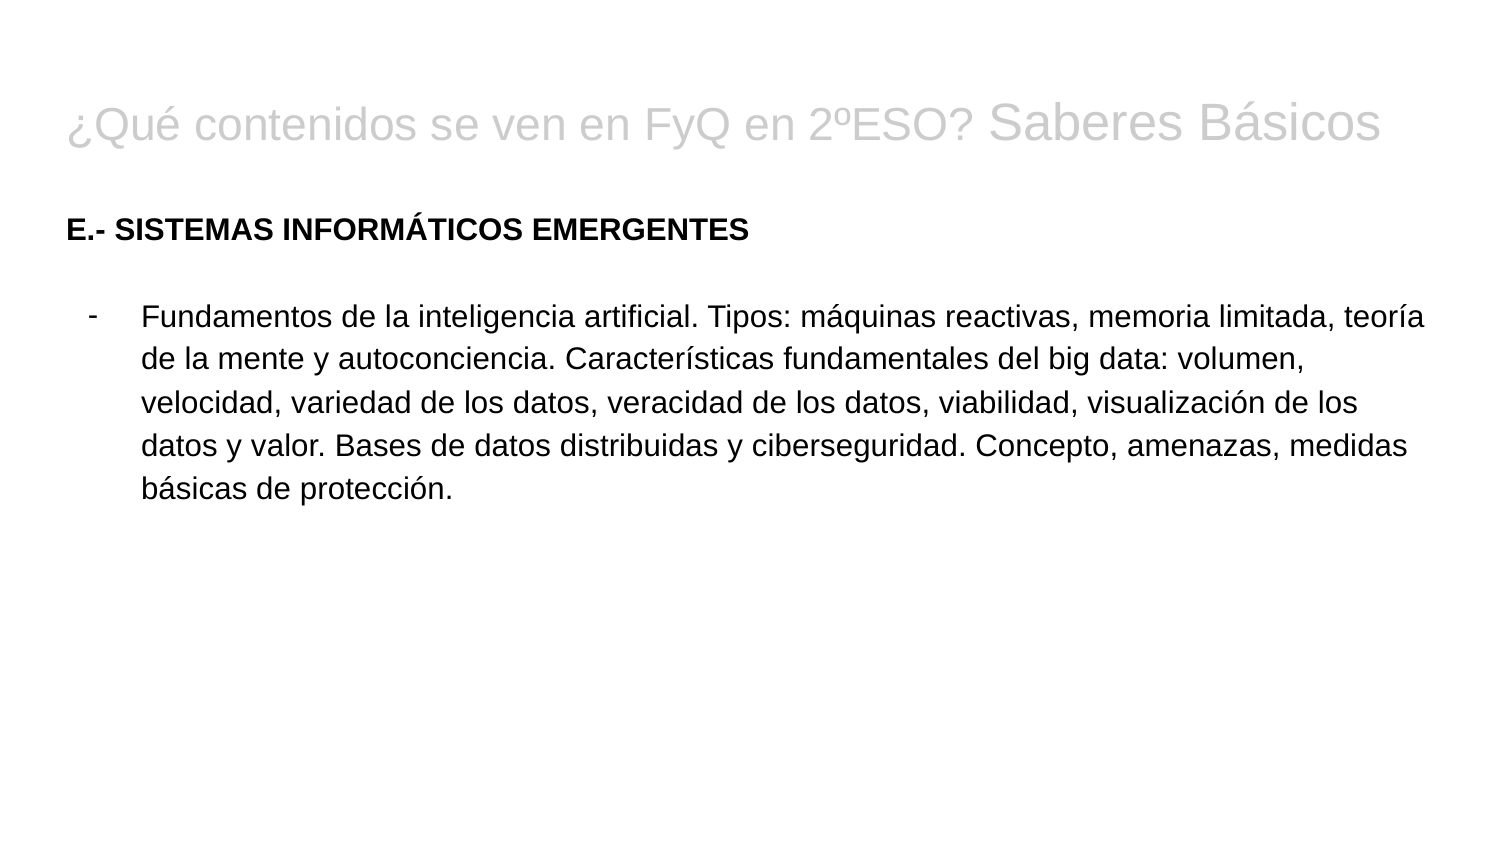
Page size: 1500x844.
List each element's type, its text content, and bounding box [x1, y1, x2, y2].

list E.- SISTEMAS INFORMÁTICOS EMERGENTES Fundamentos de la inteligencia artificial. Tipos: máquinas reactivas, memoria limitada, teoría de la mente y autoconciencia. Características fundamentales del big data: volumen, velocidad, variedad de los datos, veracidad de los datos, viabilidad, visualización de los datos y valor. Bases de datos distribuidas y ciberseguridad. Concepto, amenazas, medidas básicas de protección. [51, 189, 1449, 805]
title ¿Qué contenidos se ven en FyQ en 2ºESO? Saberes Básicos [51, 72, 1449, 167]
